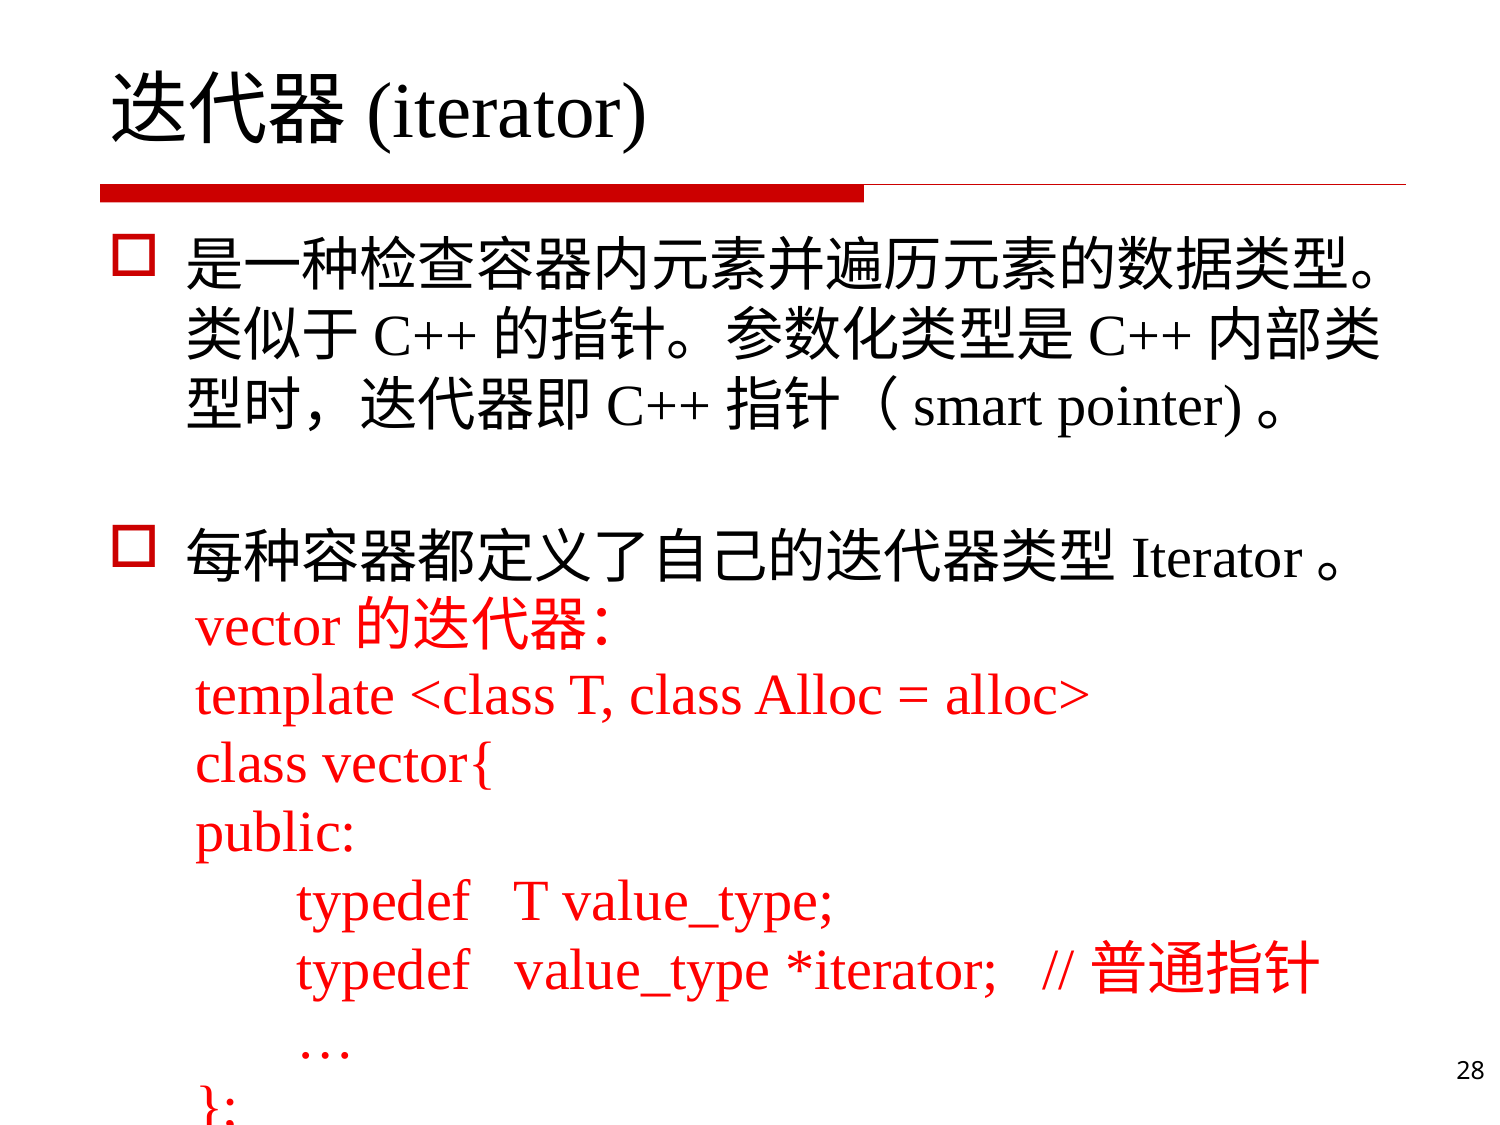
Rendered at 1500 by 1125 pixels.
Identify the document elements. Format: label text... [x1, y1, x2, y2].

footer 28 [1179, 1046, 1500, 1125]
title 迭代器(iterator) [94, 50, 1407, 161]
list 是一种检查容器内元素并遍历元素的数据类型。类似于C++的指针。参数化类型是C++内部类型时，迭代器即C++指针（smart pointer)。 每种容器都定义了自己的迭代器类型Iterator。 vector的迭代器： template <class T, class Alloc = alloc> class vector{ public: typedef T value_type; typedef value_type *iterator; //普通指针 … }; [92, 220, 1406, 1035]
